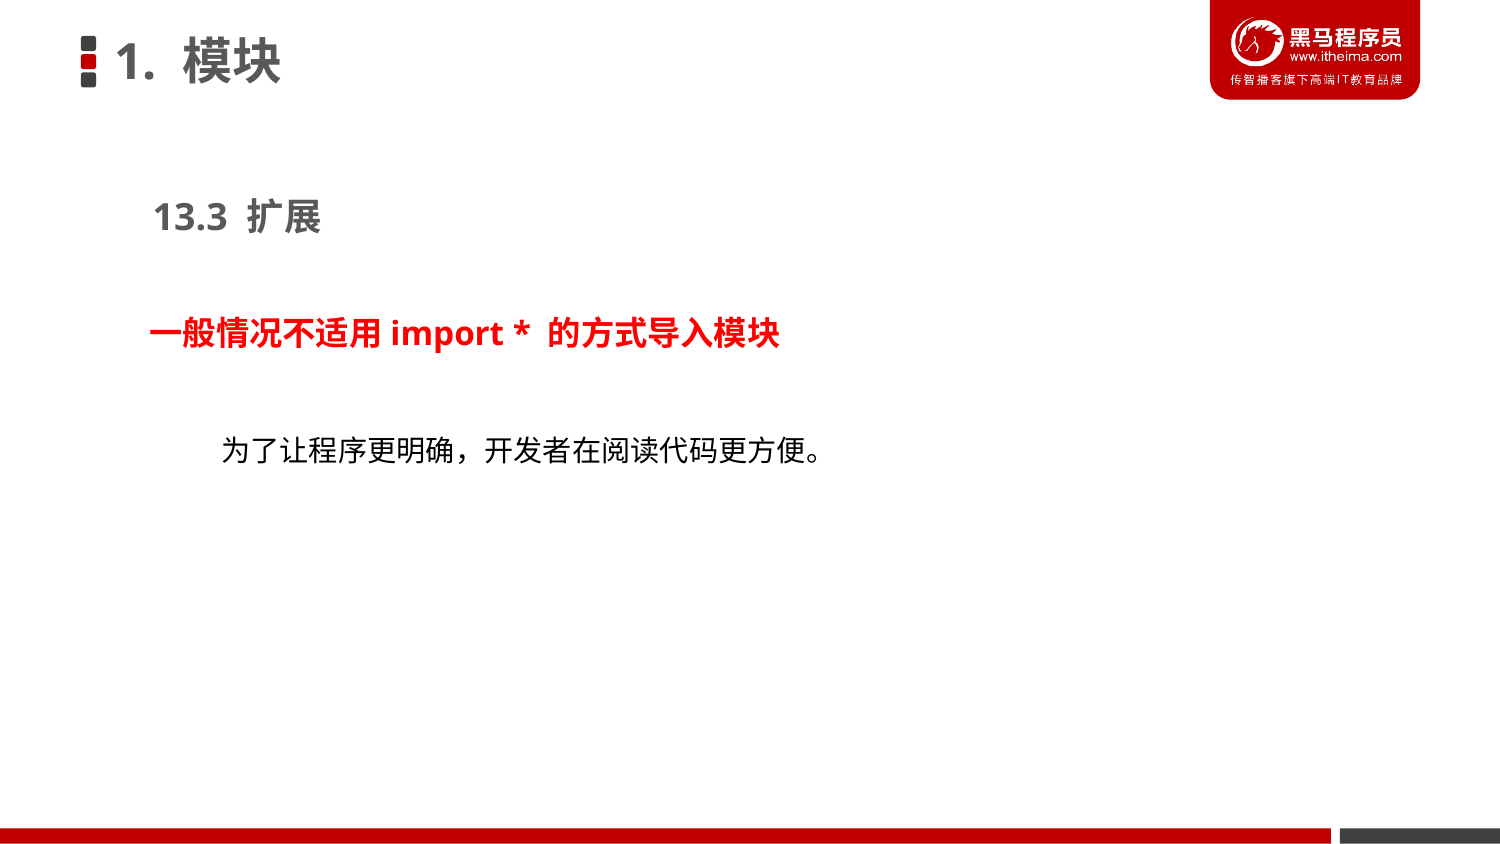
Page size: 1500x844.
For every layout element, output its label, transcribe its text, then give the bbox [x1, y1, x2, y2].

text_box 1. 模块 [103, 0, 987, 130]
text_box 一般情况不适用import * 的方式导入模块 [135, 304, 796, 360]
text_box 为了让程序更明确，开发者在阅读代码更方便。 [206, 414, 1311, 475]
picture [1212, 8, 1421, 94]
text_box 13.3 扩展 [138, 185, 715, 246]
